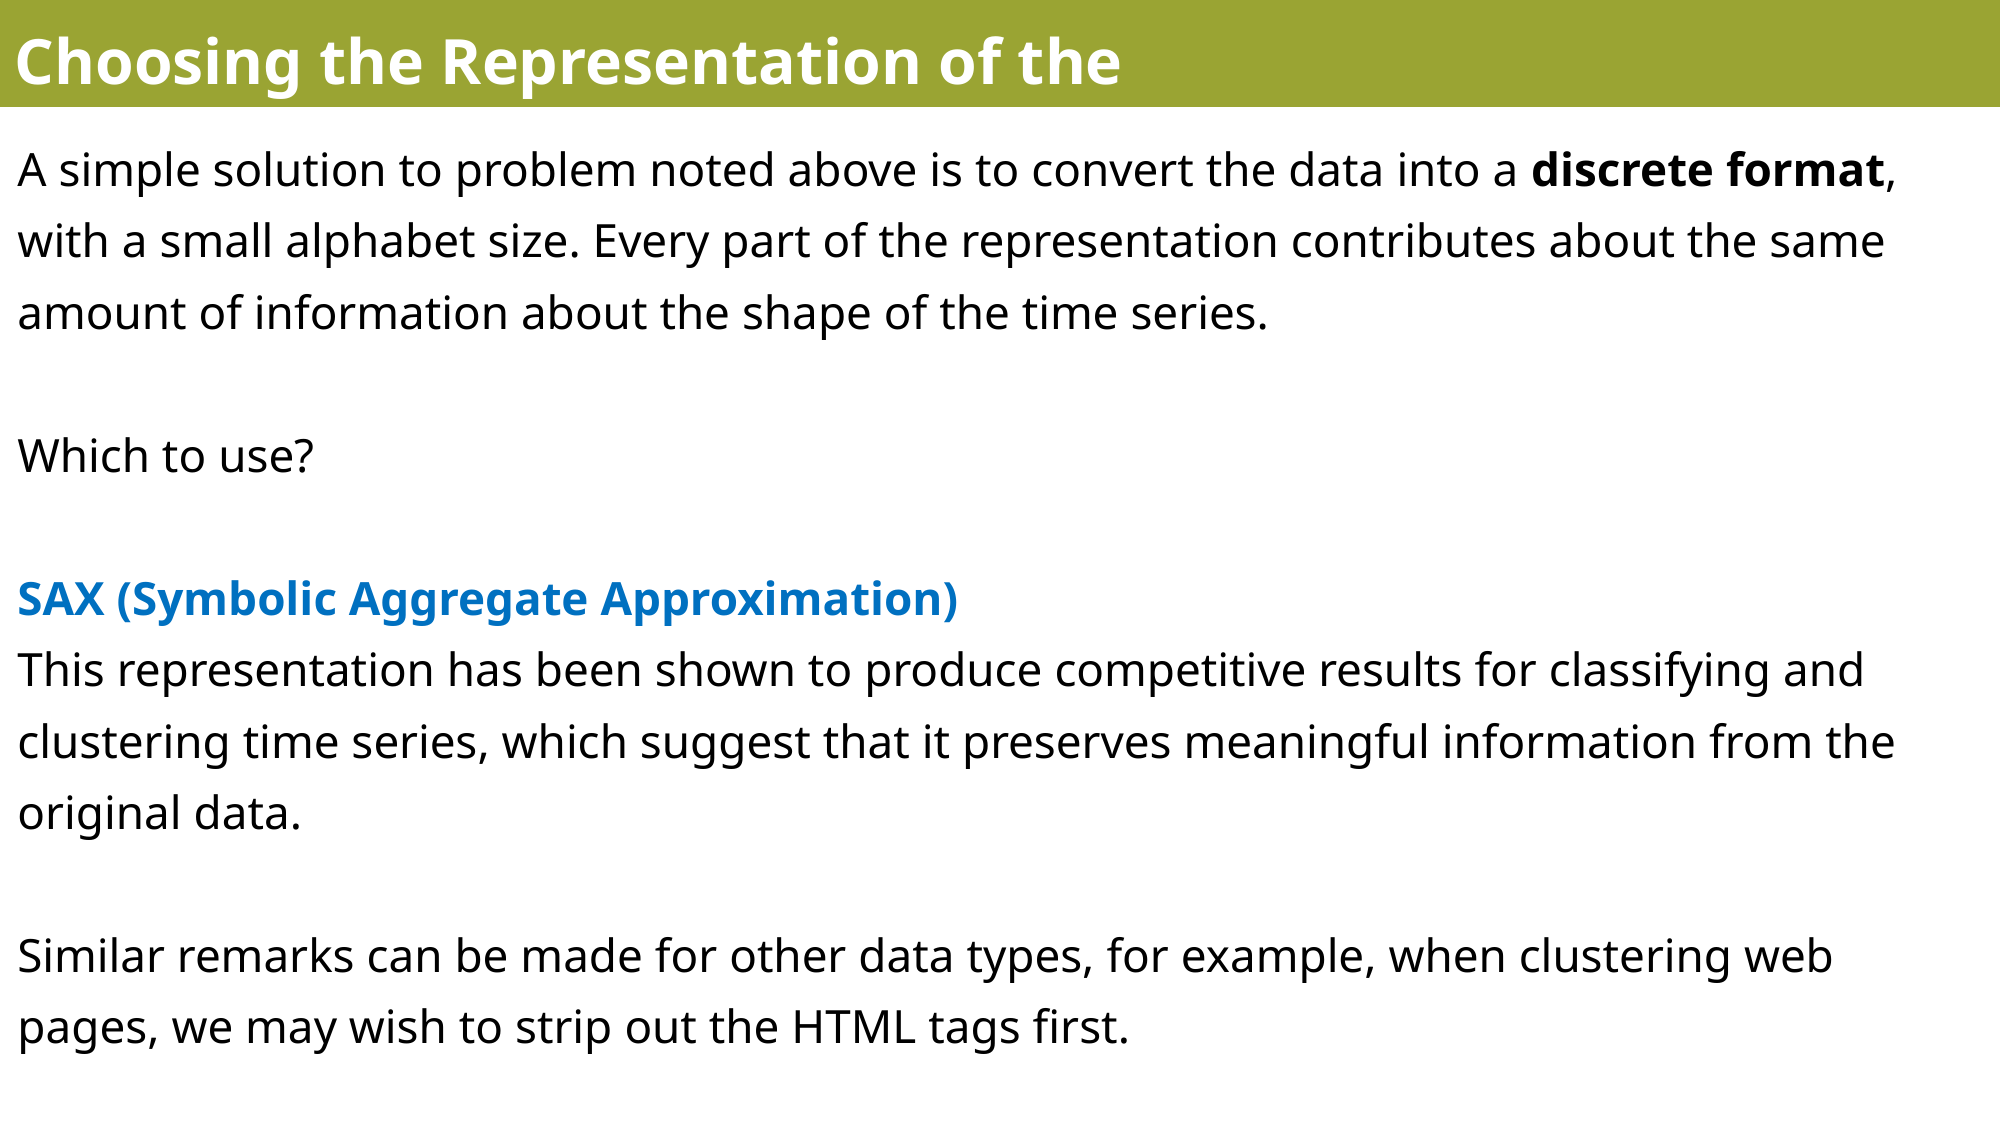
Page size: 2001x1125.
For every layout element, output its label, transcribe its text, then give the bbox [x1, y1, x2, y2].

list Choosing the Representation of the Data [0, 23, 1256, 84]
text_box A simple solution to problem noted above is to convert the data into a discrete format, with a small alphabet size. Every part of the representation contributes about the same amount of information about the shape of the time series. Which to use? SAX (Symbolic Aggregate Approximation) This representation has been shown to produce competitive results for classifying and clustering time series, which suggest that it preserves meaningful information from the original data. Similar remarks can be made for other data types, for example, when clustering web pages, we may wish to strip out the HTML tags first. [2, 116, 1999, 1061]
